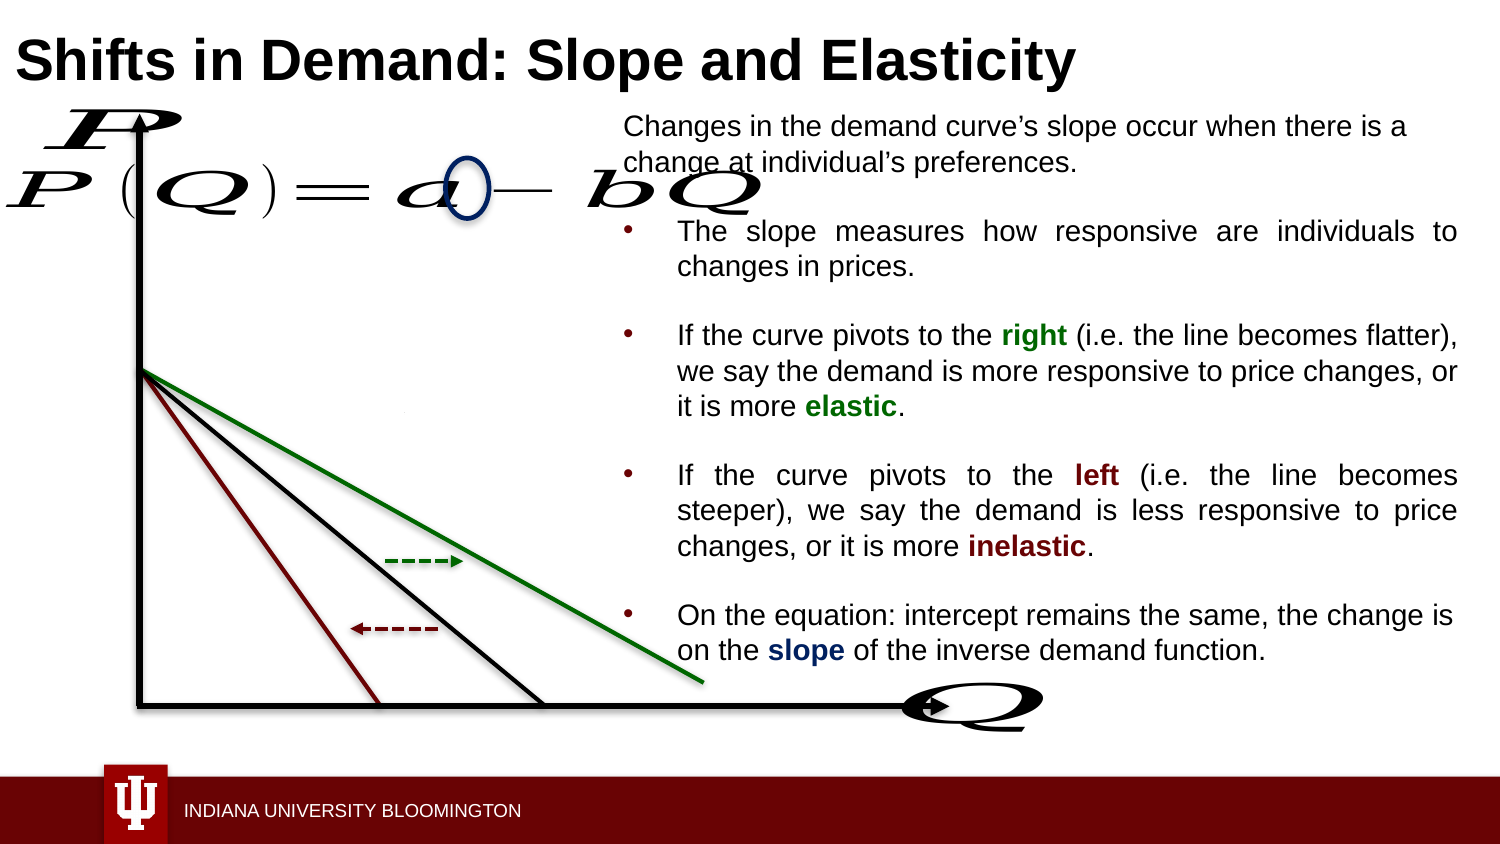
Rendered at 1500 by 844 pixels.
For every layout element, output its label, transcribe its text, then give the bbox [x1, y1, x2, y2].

title Shifts in Demand: Slope and Elasticity [0, 0, 1500, 115]
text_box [0, 101, 1055, 737]
text_box Changes in the demand curve’s slope occur when there is a change at individual’s preferences. The slope measures how responsive are individuals to changes in prices. If the curve pivots to the right (i.e. the line becomes flatter), we say the demand is more responsive to price changes, or it is more elastic. If the curve pivots to the left (i.e. the line becomes steeper), we say the demand is less responsive to price changes, or it is more inelastic. On the equation: intercept remains the same, the change is on the slope of the inverse demand function. [608, 99, 1474, 677]
